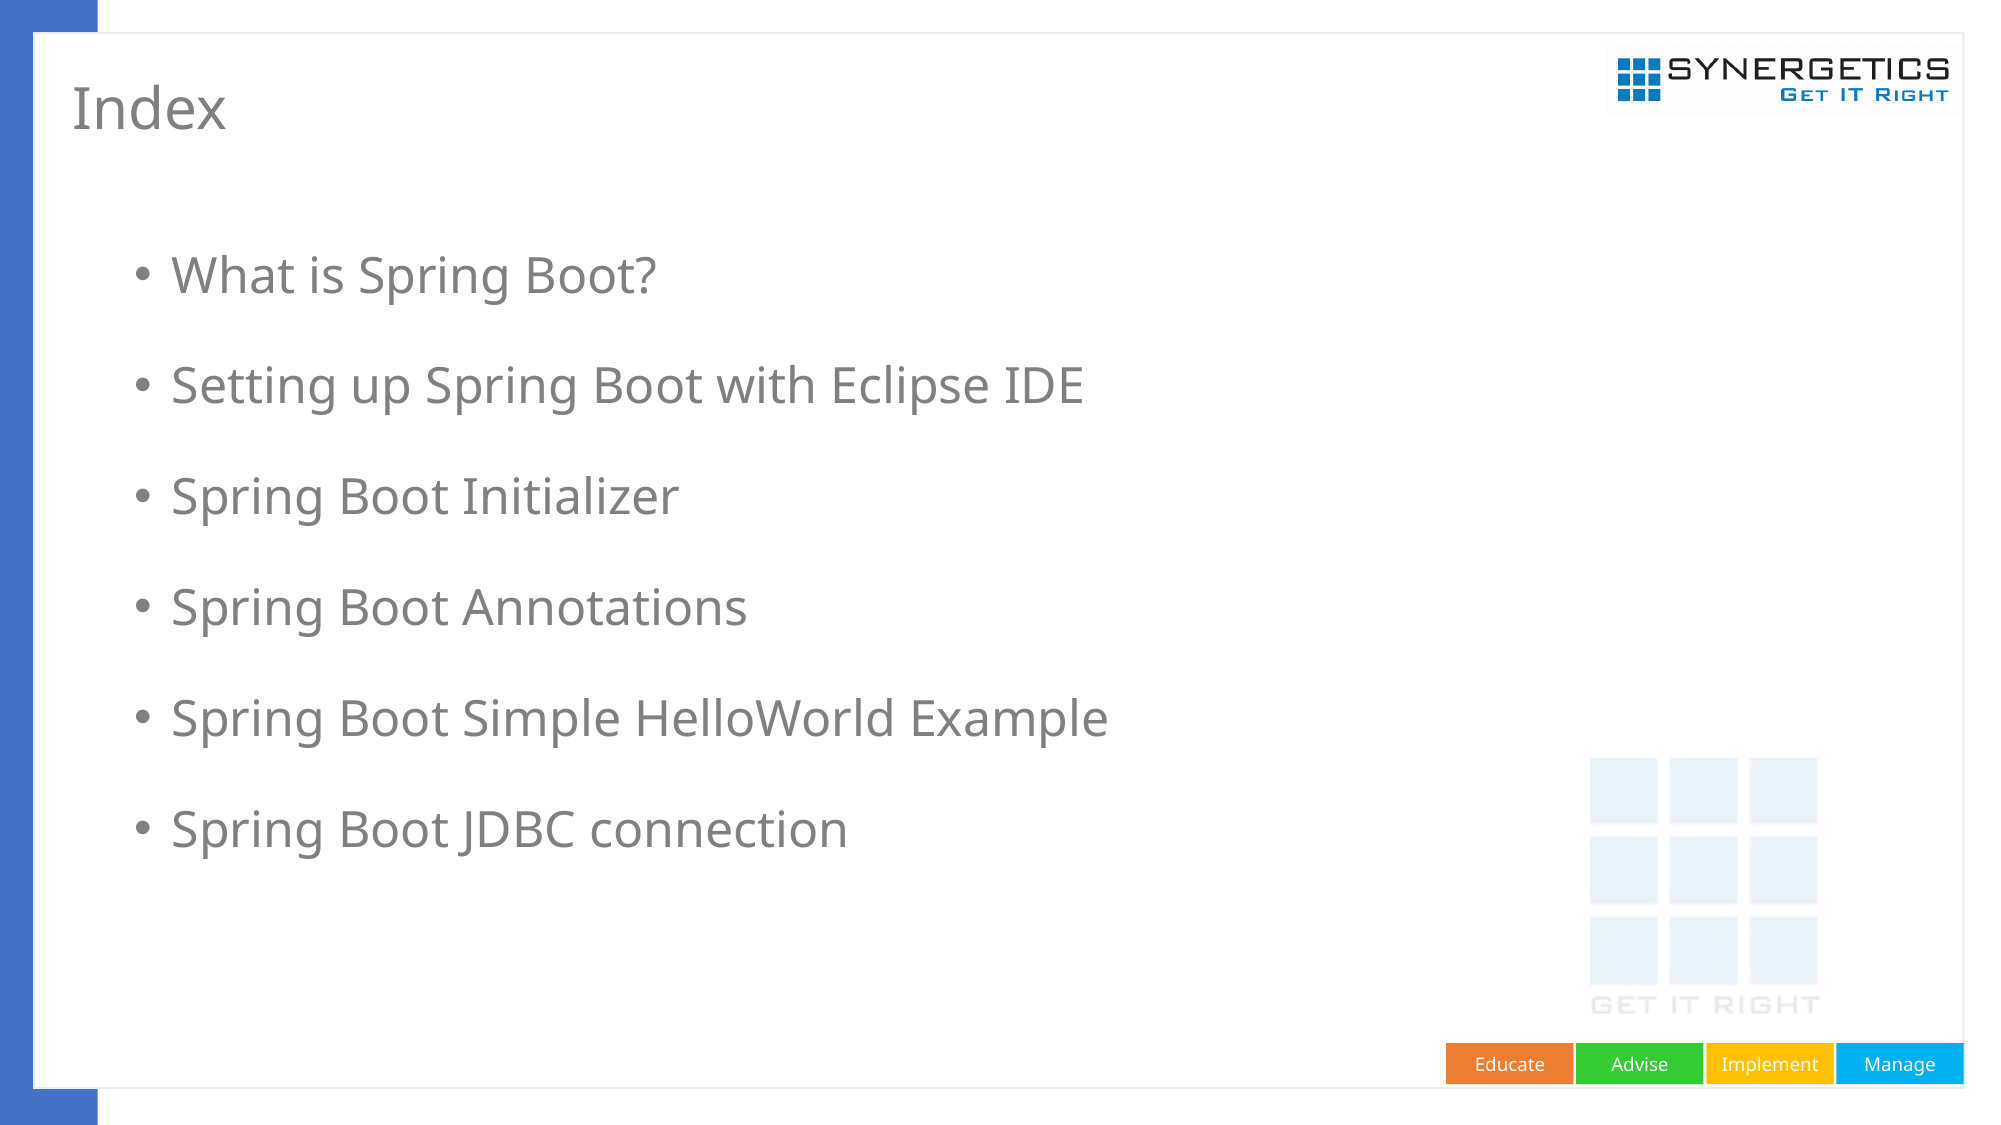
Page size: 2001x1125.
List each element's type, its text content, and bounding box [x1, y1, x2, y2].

title Index [57, 45, 1607, 177]
picture [1607, 45, 1960, 114]
list What is Spring Boot? Setting up Spring Boot with Eclipse IDE Spring Boot Initializer Spring Boot Annotations Spring Boot Simple HelloWorld Example Spring Boot JDBC connection [119, 205, 1931, 1035]
